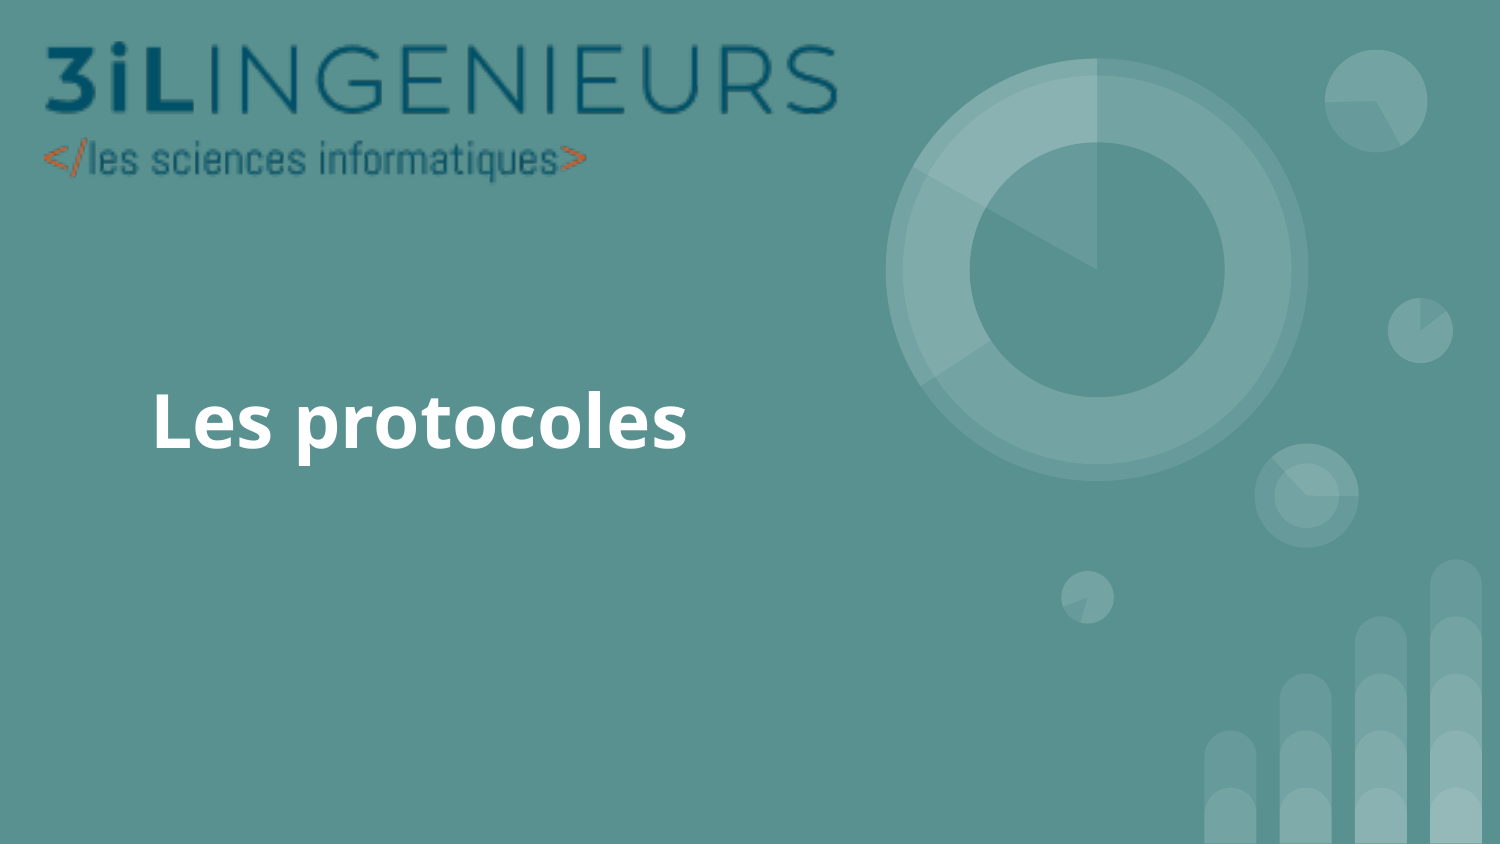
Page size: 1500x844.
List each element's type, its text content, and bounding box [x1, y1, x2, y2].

title Les protocoles [135, 264, 834, 572]
picture [43, 40, 840, 186]
